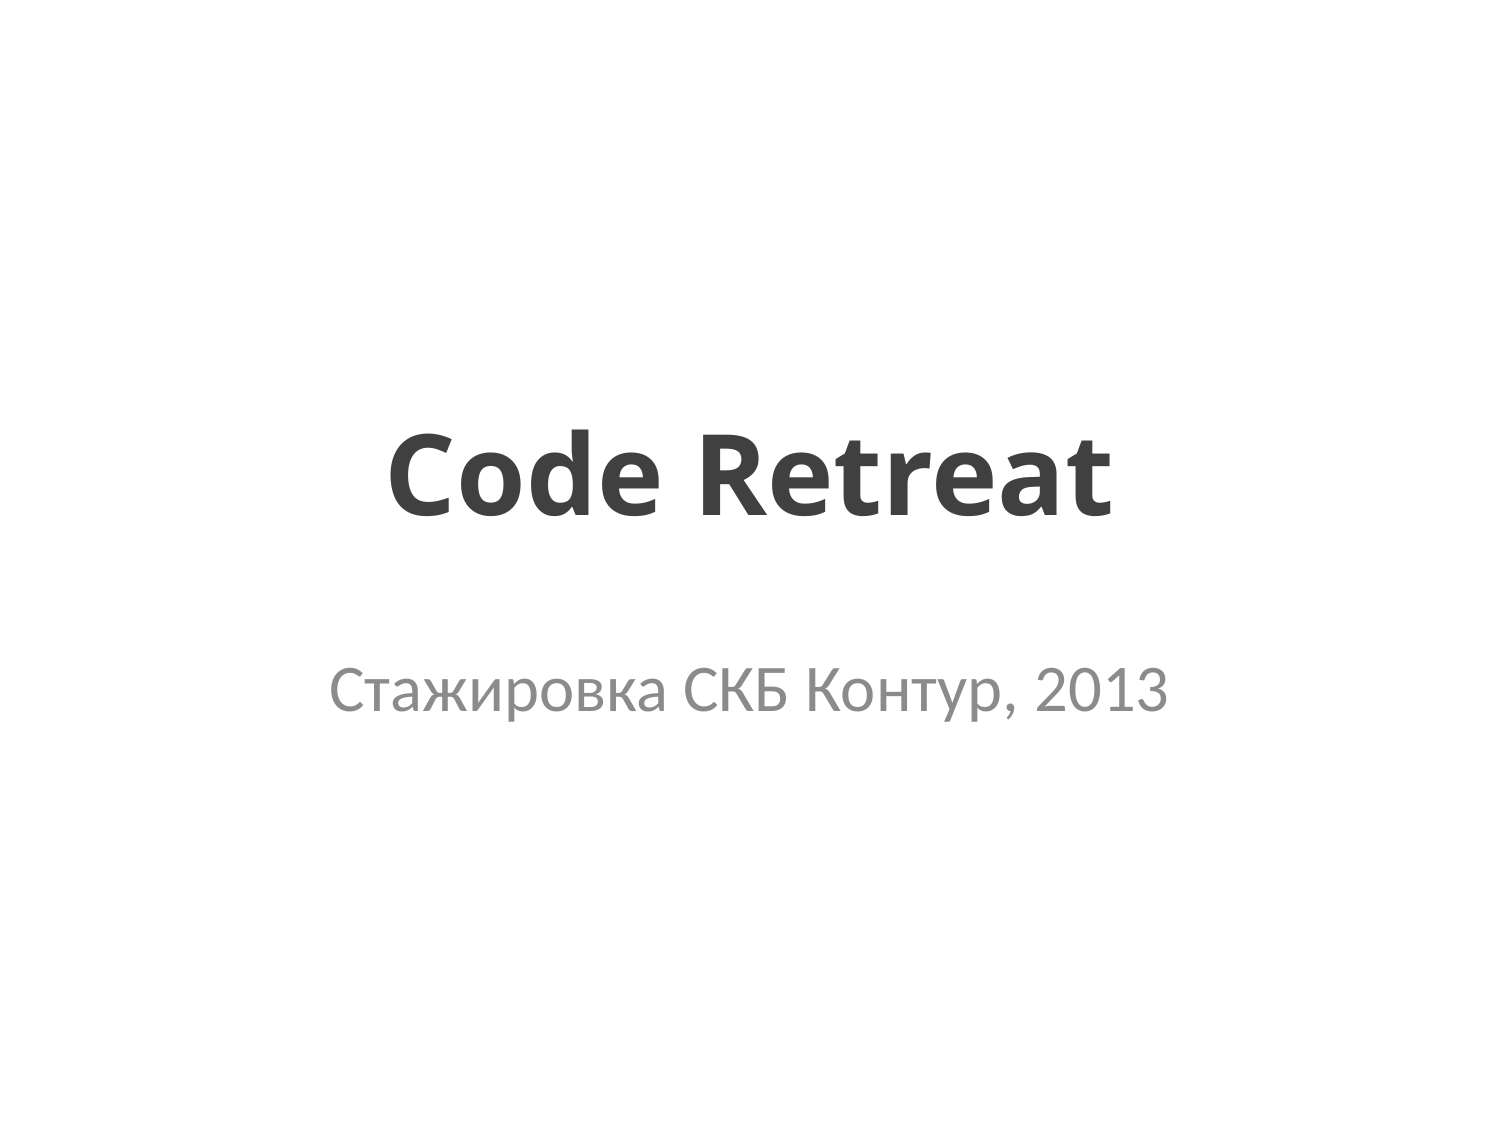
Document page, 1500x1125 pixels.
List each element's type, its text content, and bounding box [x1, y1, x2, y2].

title Code Retreat [112, 349, 1388, 591]
subtitle Стажировка СКБ Контур, 2013 [225, 637, 1275, 925]
